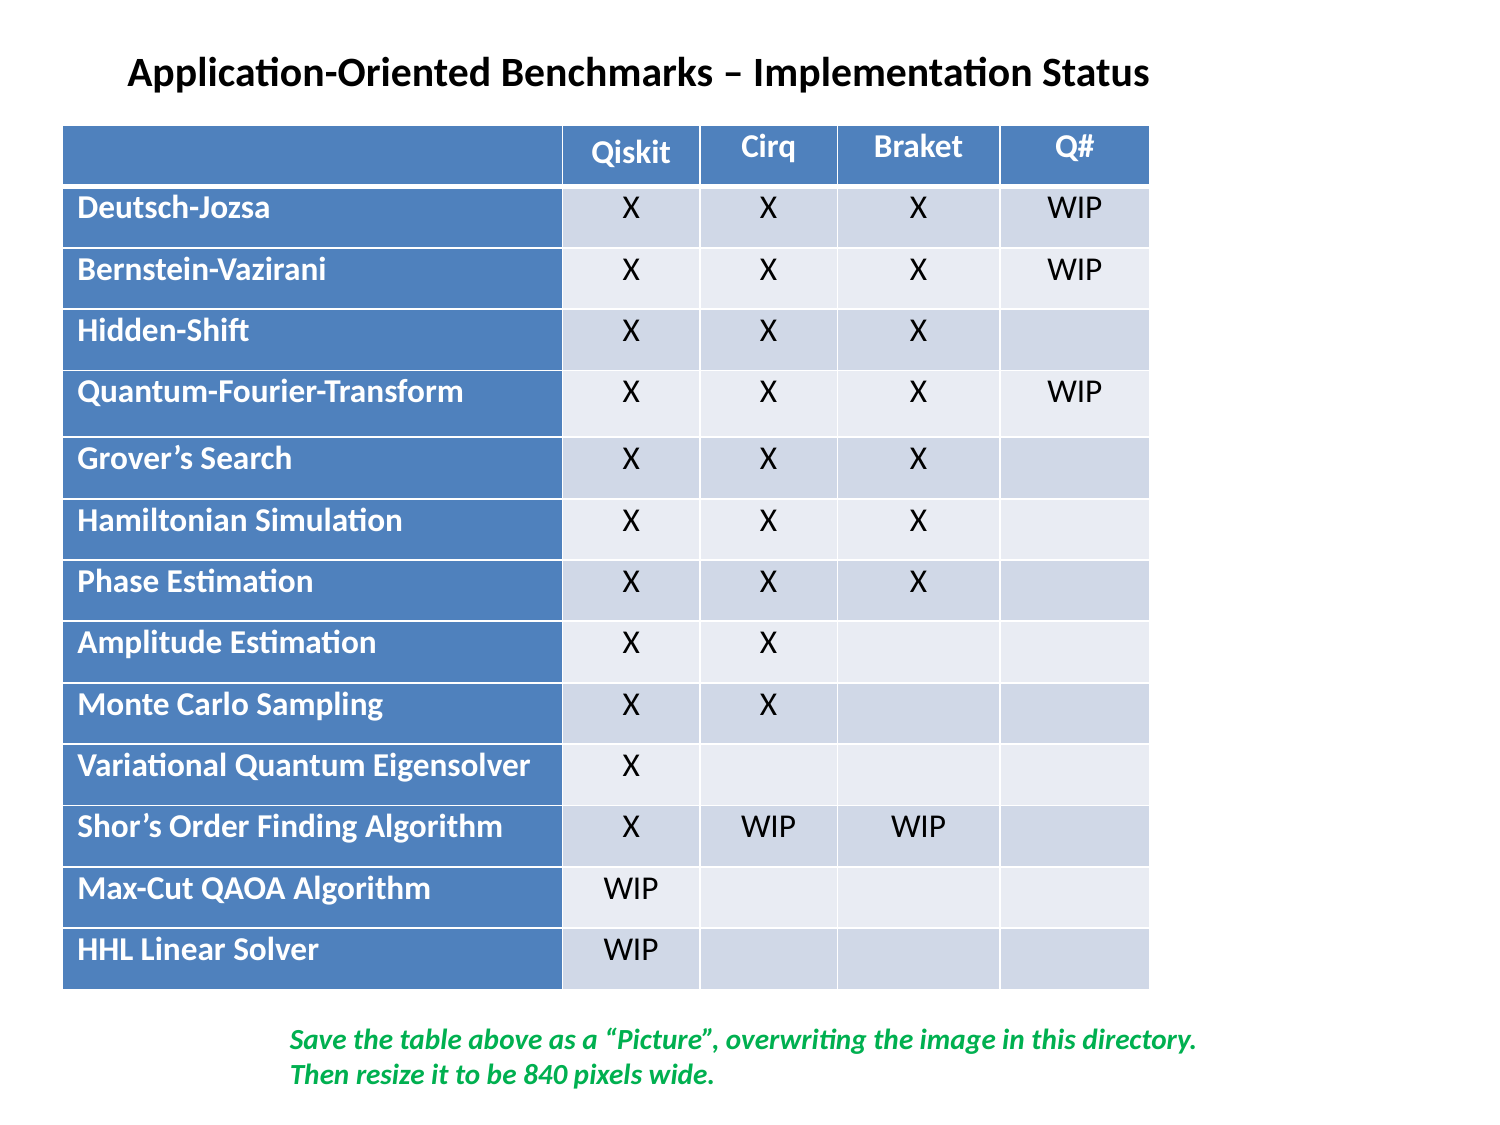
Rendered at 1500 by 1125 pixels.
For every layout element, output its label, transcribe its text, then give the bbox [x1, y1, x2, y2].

table_cell Monte Carlo Sampling [63, 684, 562, 743]
table_cell WIP [563, 868, 699, 927]
table_cell X [838, 371, 999, 436]
table_cell [701, 868, 837, 927]
table_cell [838, 929, 999, 989]
table_cell X [701, 438, 837, 498]
table_cell [1001, 310, 1149, 370]
table_cell X [563, 189, 699, 247]
table_cell X [563, 745, 699, 805]
table_cell WIP [1001, 189, 1149, 247]
table_cell WIP [1001, 249, 1149, 308]
table_cell [838, 622, 999, 682]
table_cell X [701, 189, 837, 247]
table_cell [1001, 745, 1149, 805]
table_cell Grover’s Search [63, 438, 562, 498]
table_cell [1001, 684, 1149, 743]
table_cell X [563, 561, 699, 620]
table_cell [1001, 622, 1149, 682]
table_cell [1001, 438, 1149, 498]
table_cell X [838, 249, 999, 308]
table_cell Quantum-Fourier-Transform [63, 371, 562, 436]
table_cell [1001, 868, 1149, 927]
table_cell [1001, 806, 1149, 866]
table_cell X [701, 371, 837, 436]
table_cell X [563, 622, 699, 682]
table_cell X [563, 310, 699, 370]
table_cell X [701, 249, 837, 308]
text_box Save the table above as a “Picture”, overwriting the image in this directory. Then resize it to be 840 pixels wide. [275, 1013, 1225, 1098]
table_cell X [701, 500, 837, 559]
table_cell HHL Linear Solver [63, 929, 562, 989]
table_cell [838, 684, 999, 743]
table_cell X [838, 310, 999, 370]
table_header Braket [838, 126, 999, 184]
table_cell WIP [563, 929, 699, 989]
table_cell X [701, 310, 837, 370]
table_header [63, 126, 562, 184]
table_cell X [701, 622, 837, 682]
table_cell Phase Estimation [63, 561, 562, 620]
table_cell X [563, 806, 699, 866]
table_cell WIP [1001, 371, 1149, 436]
table_header Qiskit [563, 126, 699, 184]
table_cell [701, 745, 837, 805]
table_cell X [563, 500, 699, 559]
table_cell X [838, 561, 999, 620]
table_cell Bernstein-Vazirani [63, 249, 562, 308]
table_cell WIP [838, 806, 999, 866]
table_cell X [838, 438, 999, 498]
table_cell [1001, 929, 1149, 989]
table_cell X [563, 438, 699, 498]
table_cell [838, 745, 999, 805]
table_header Q# [1001, 126, 1149, 184]
table_cell [838, 868, 999, 927]
table_cell Deutsch-Jozsa [63, 189, 562, 247]
table_cell Hamiltonian Simulation [63, 500, 562, 559]
table_cell X [838, 500, 999, 559]
table_cell X [701, 561, 837, 620]
table_cell WIP [701, 806, 837, 866]
table_cell Shor’s Order Finding Algorithm [63, 806, 562, 866]
table_cell Variational Quantum Eigensolver [63, 745, 562, 805]
table_cell X [838, 189, 999, 247]
table_cell X [563, 371, 699, 436]
table_header Cirq [701, 126, 837, 184]
table_cell X [701, 684, 837, 743]
table_cell [1001, 500, 1149, 559]
table_cell Max-Cut QAOA Algorithm [63, 868, 562, 927]
table_cell Amplitude Estimation [63, 622, 562, 682]
table_cell Hidden-Shift [63, 310, 562, 370]
table_cell [701, 929, 837, 989]
table_cell X [563, 684, 699, 743]
table_cell X [563, 249, 699, 308]
text_box Application-Oriented Benchmarks – Implementation Status [112, 37, 1170, 103]
table_cell [1001, 561, 1149, 620]
